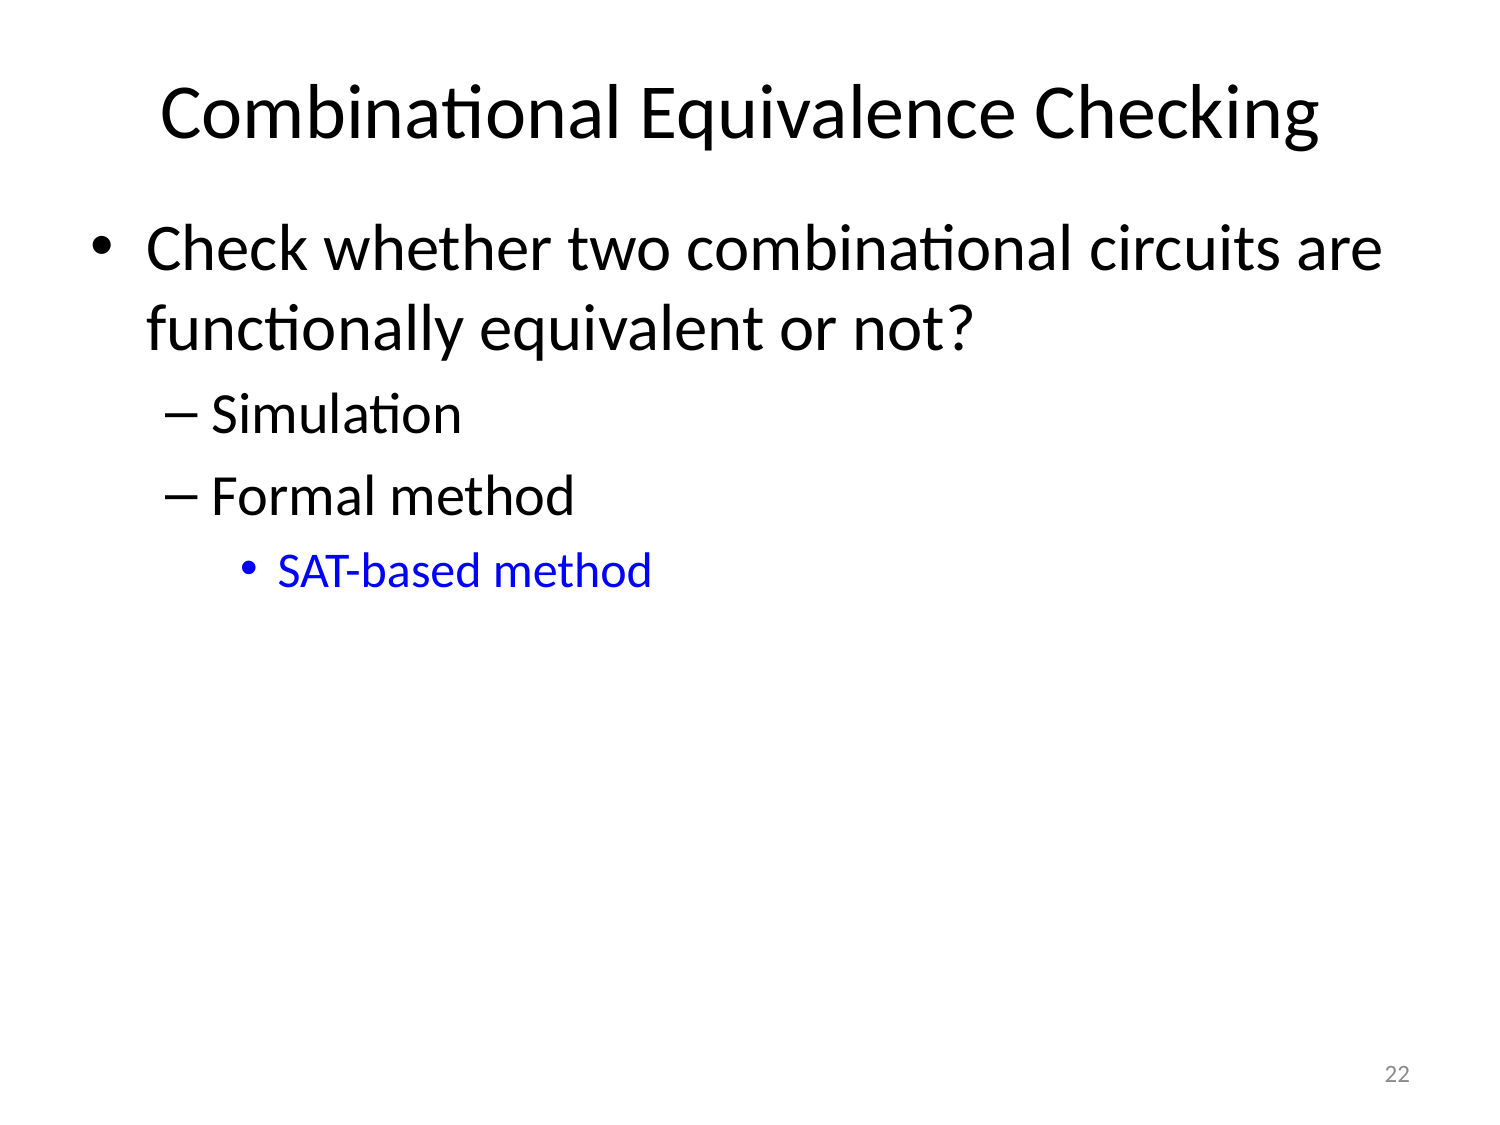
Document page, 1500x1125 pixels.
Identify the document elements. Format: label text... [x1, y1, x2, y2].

title Combinational Equivalence Checking [75, 19, 1425, 196]
slide_number 22 [1074, 1042, 1425, 1103]
list Check whether two combinational circuits are functionally equivalent or not? Simulation Formal method SAT-based method [75, 196, 1425, 1005]
